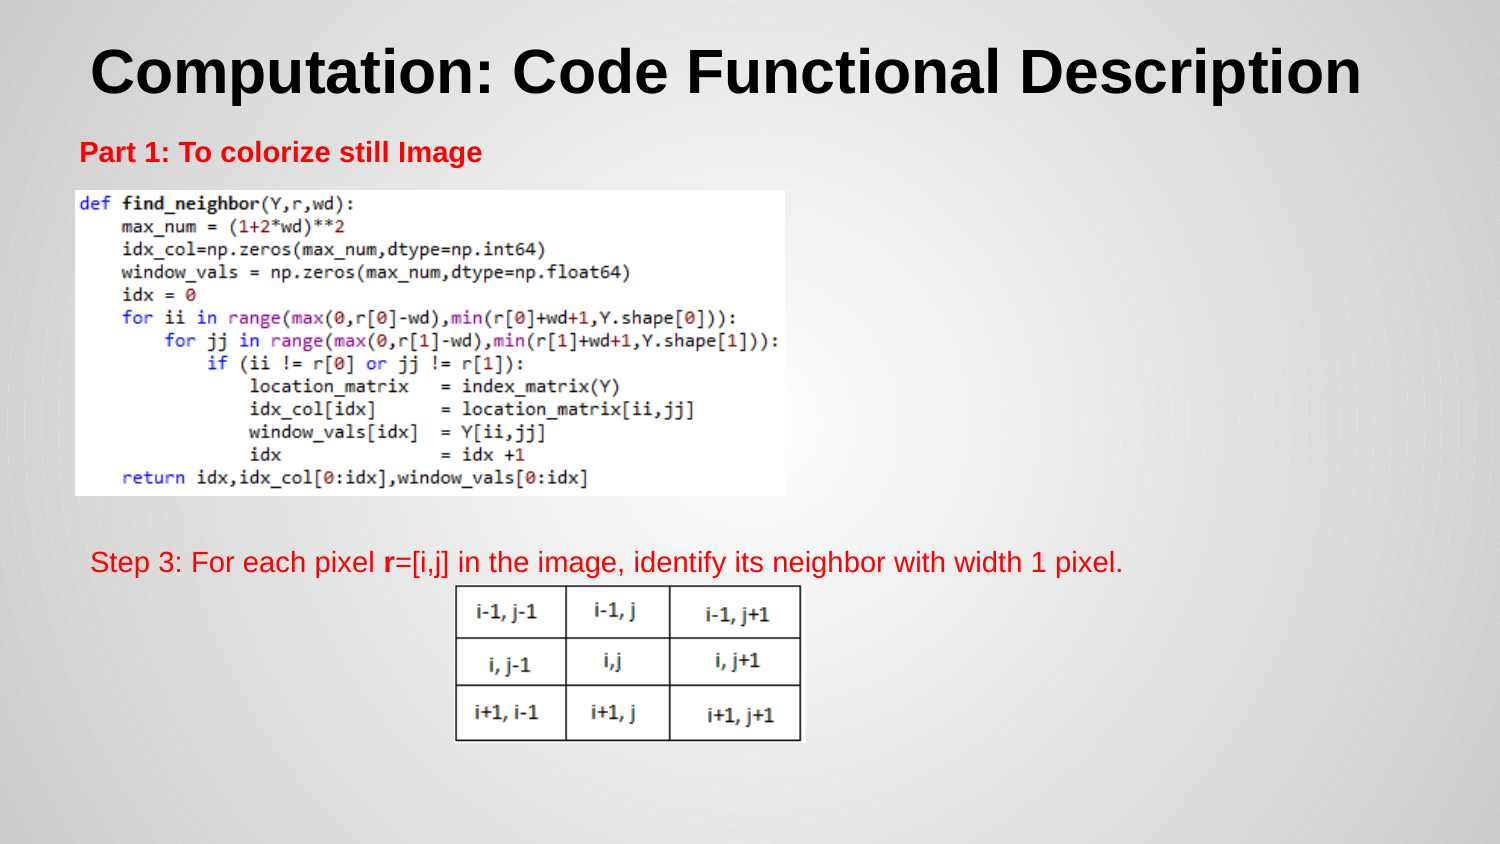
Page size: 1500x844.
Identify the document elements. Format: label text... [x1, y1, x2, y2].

title Computation: Code Functional Description [75, 0, 1425, 121]
list Step 3: For each pixel r=[i,j] in the image, identify its neighbor with width 1 pixel. [75, 528, 1425, 809]
text_box Part 1: To colorize still Image [64, 126, 815, 177]
picture [454, 584, 806, 743]
picture [74, 190, 785, 496]
